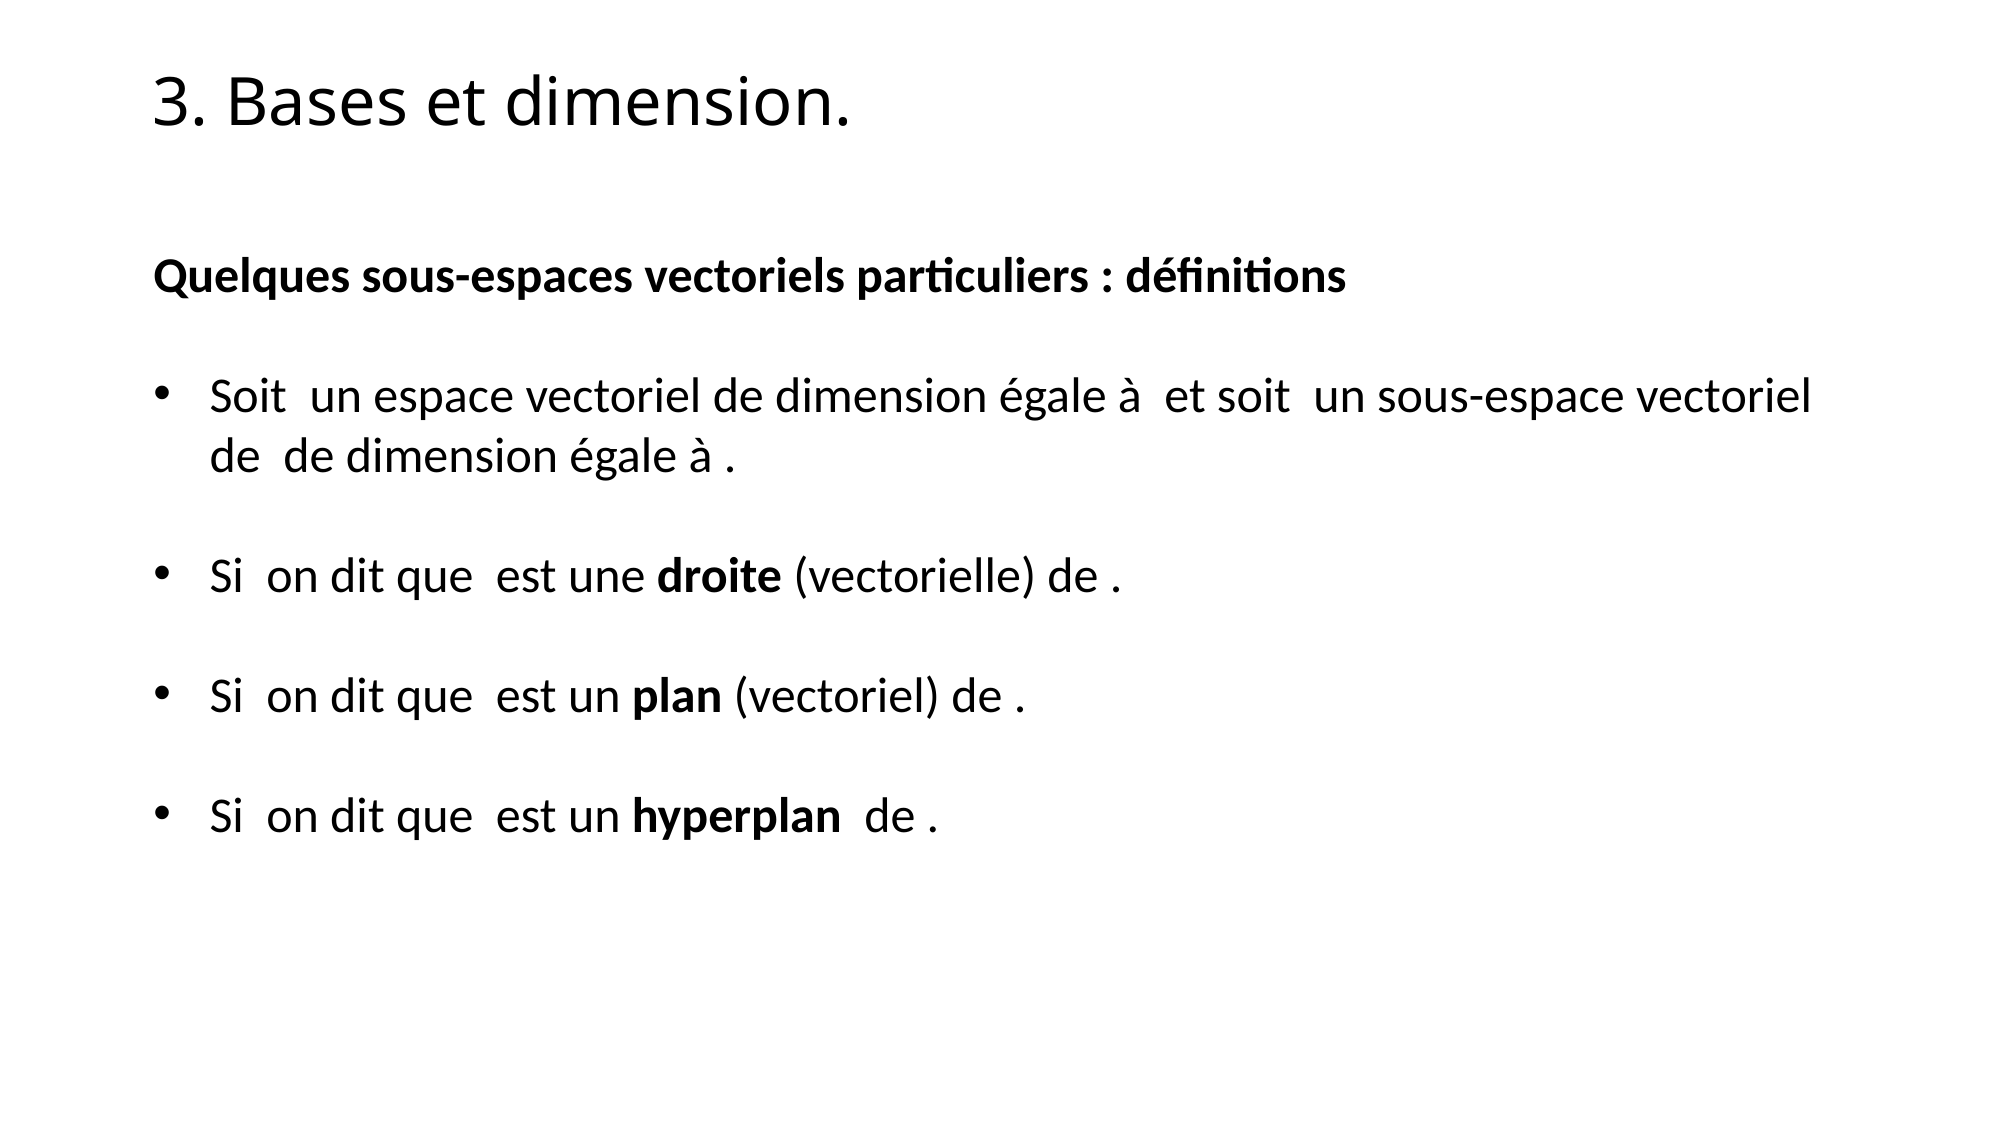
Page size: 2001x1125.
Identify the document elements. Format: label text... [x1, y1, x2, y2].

text_box 3. Bases et dimension. [137, 59, 1863, 155]
